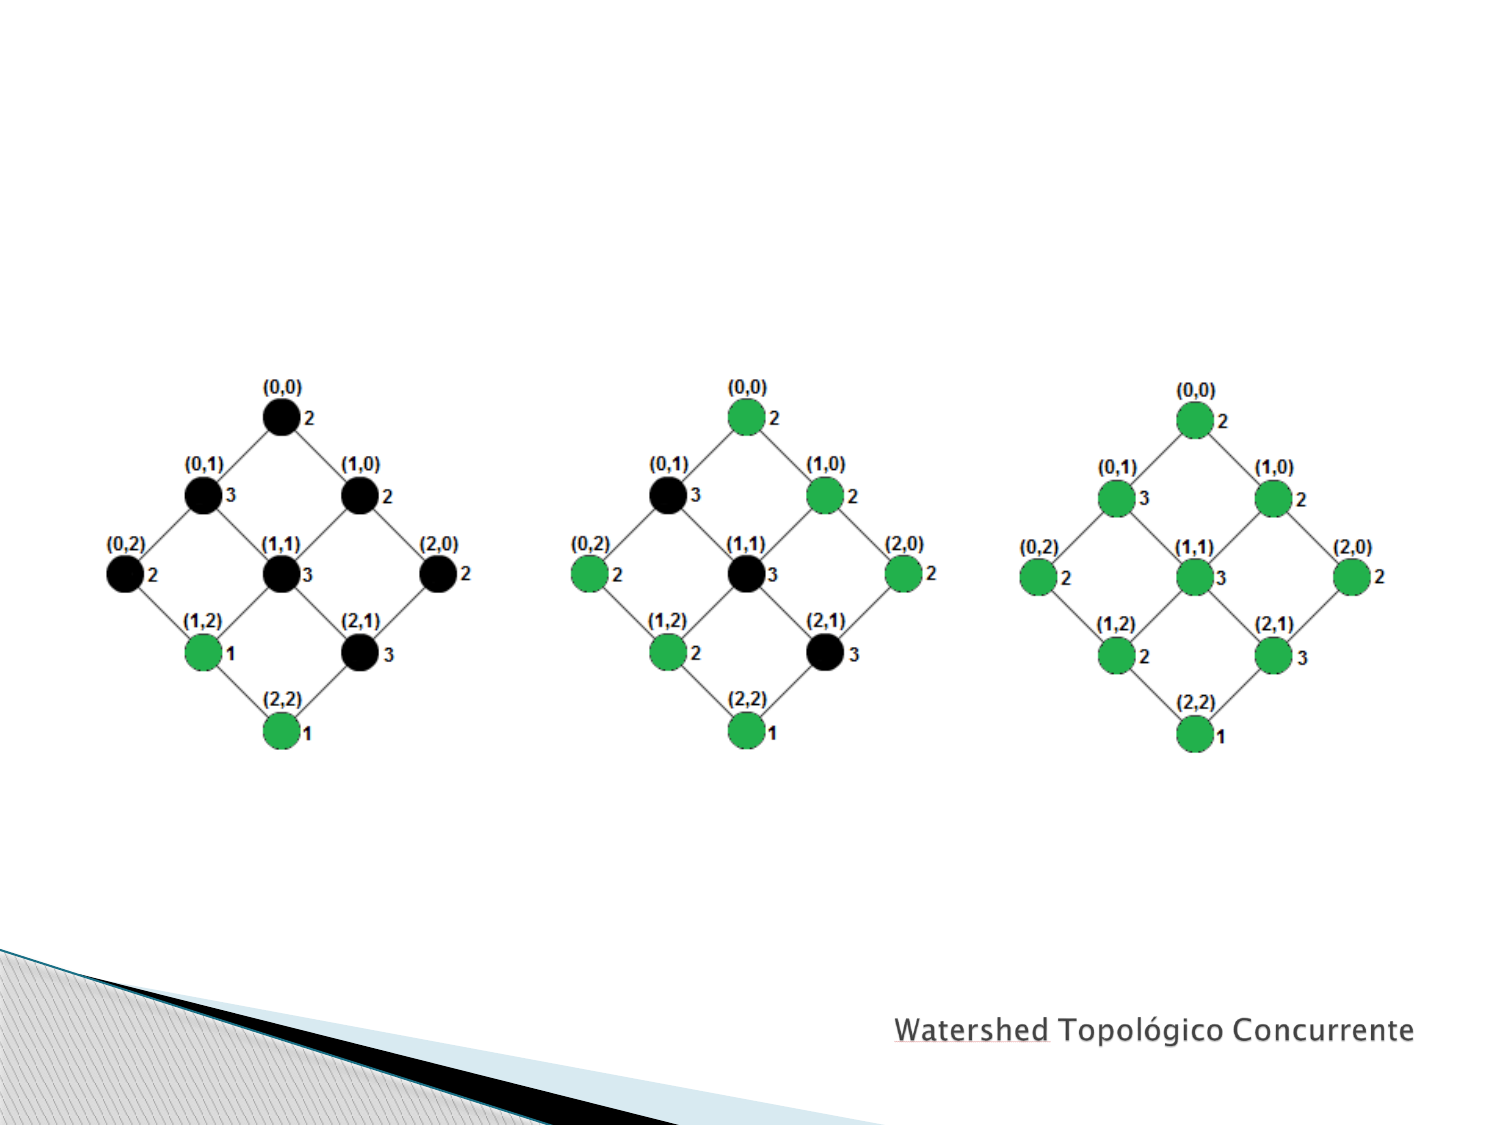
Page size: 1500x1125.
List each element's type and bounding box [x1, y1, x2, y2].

picture [891, 1011, 1417, 1049]
picture [1009, 375, 1393, 764]
picture [88, 375, 488, 764]
picture [554, 375, 951, 762]
